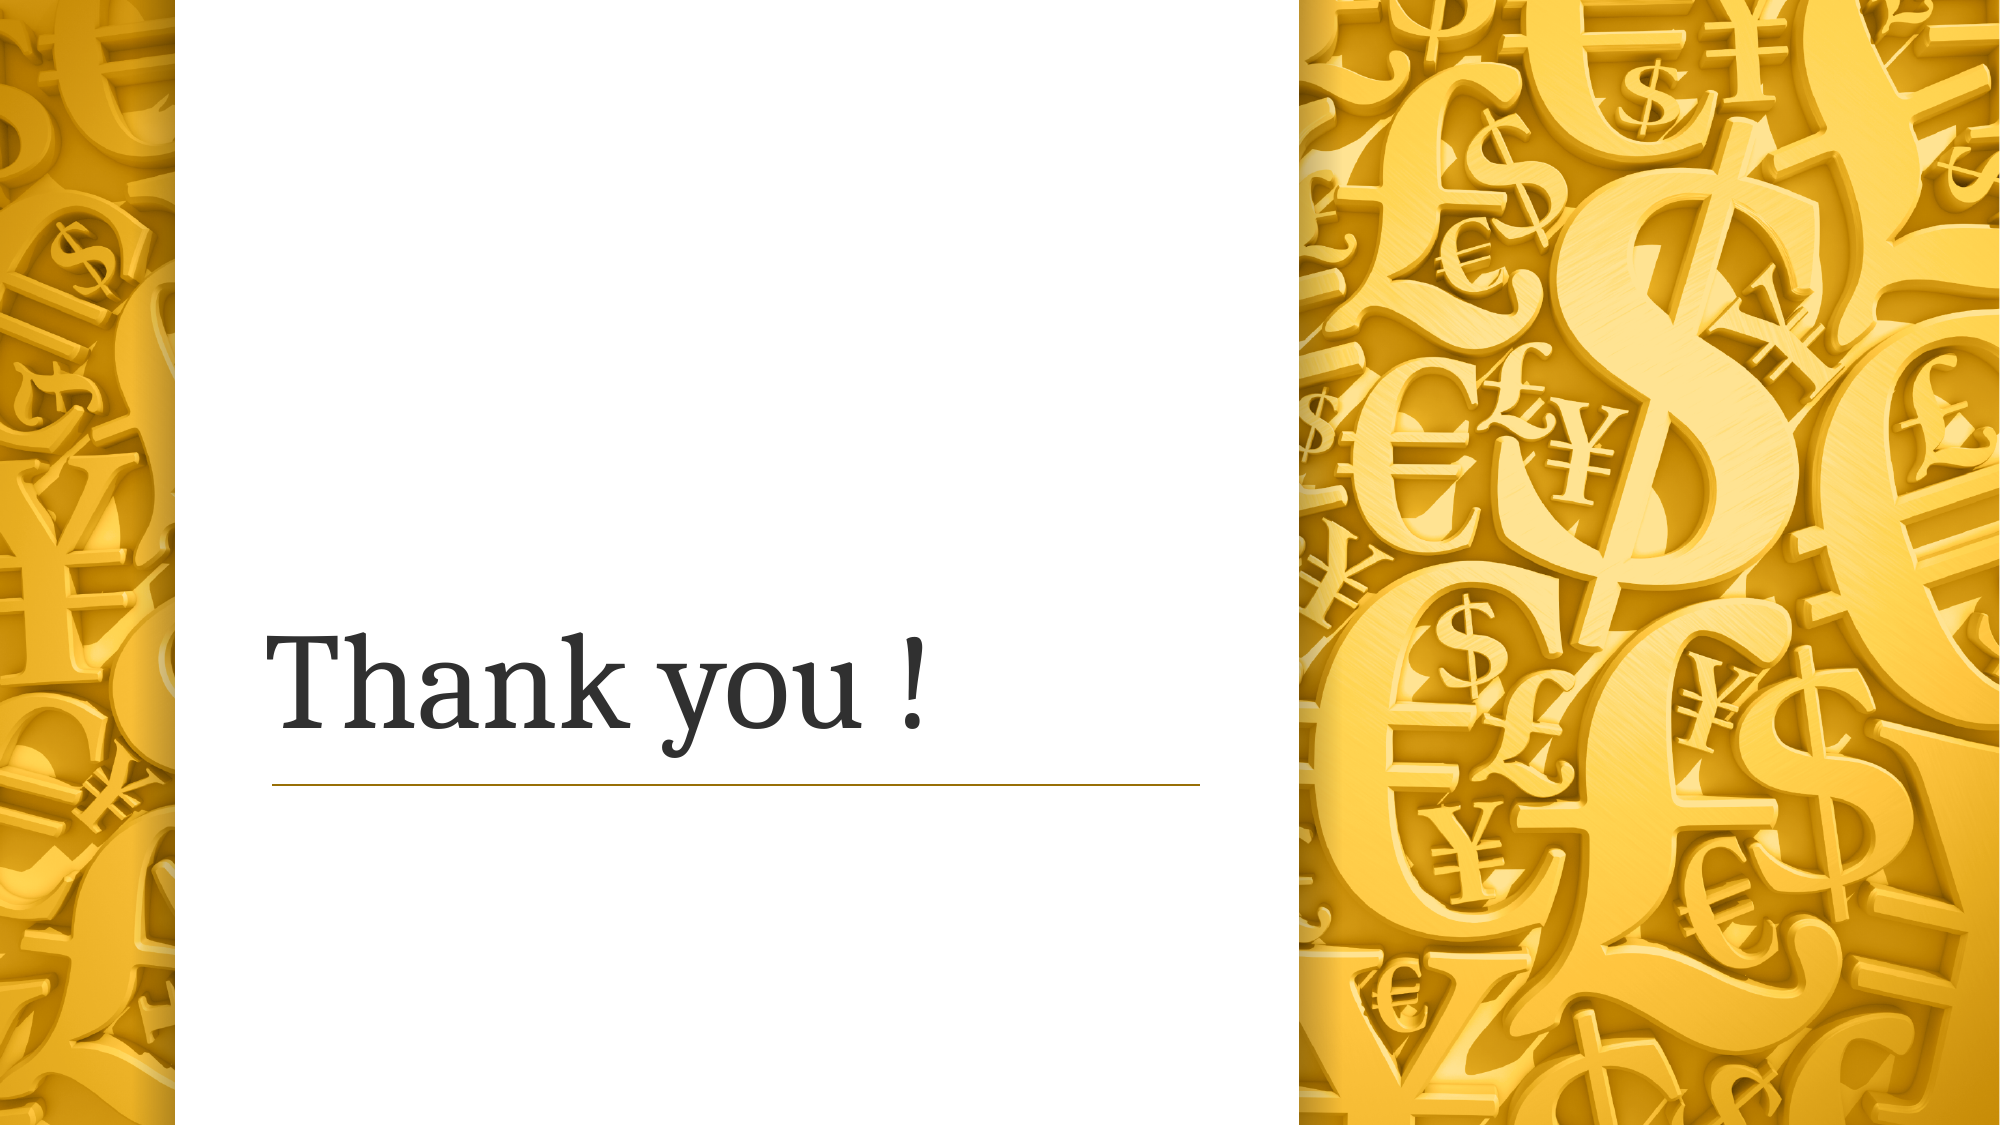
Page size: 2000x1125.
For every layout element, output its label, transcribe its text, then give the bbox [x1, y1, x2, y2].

picture [0, 0, 175, 1125]
picture [1299, 0, 2000, 1125]
title Thank you ! [249, 262, 1225, 763]
